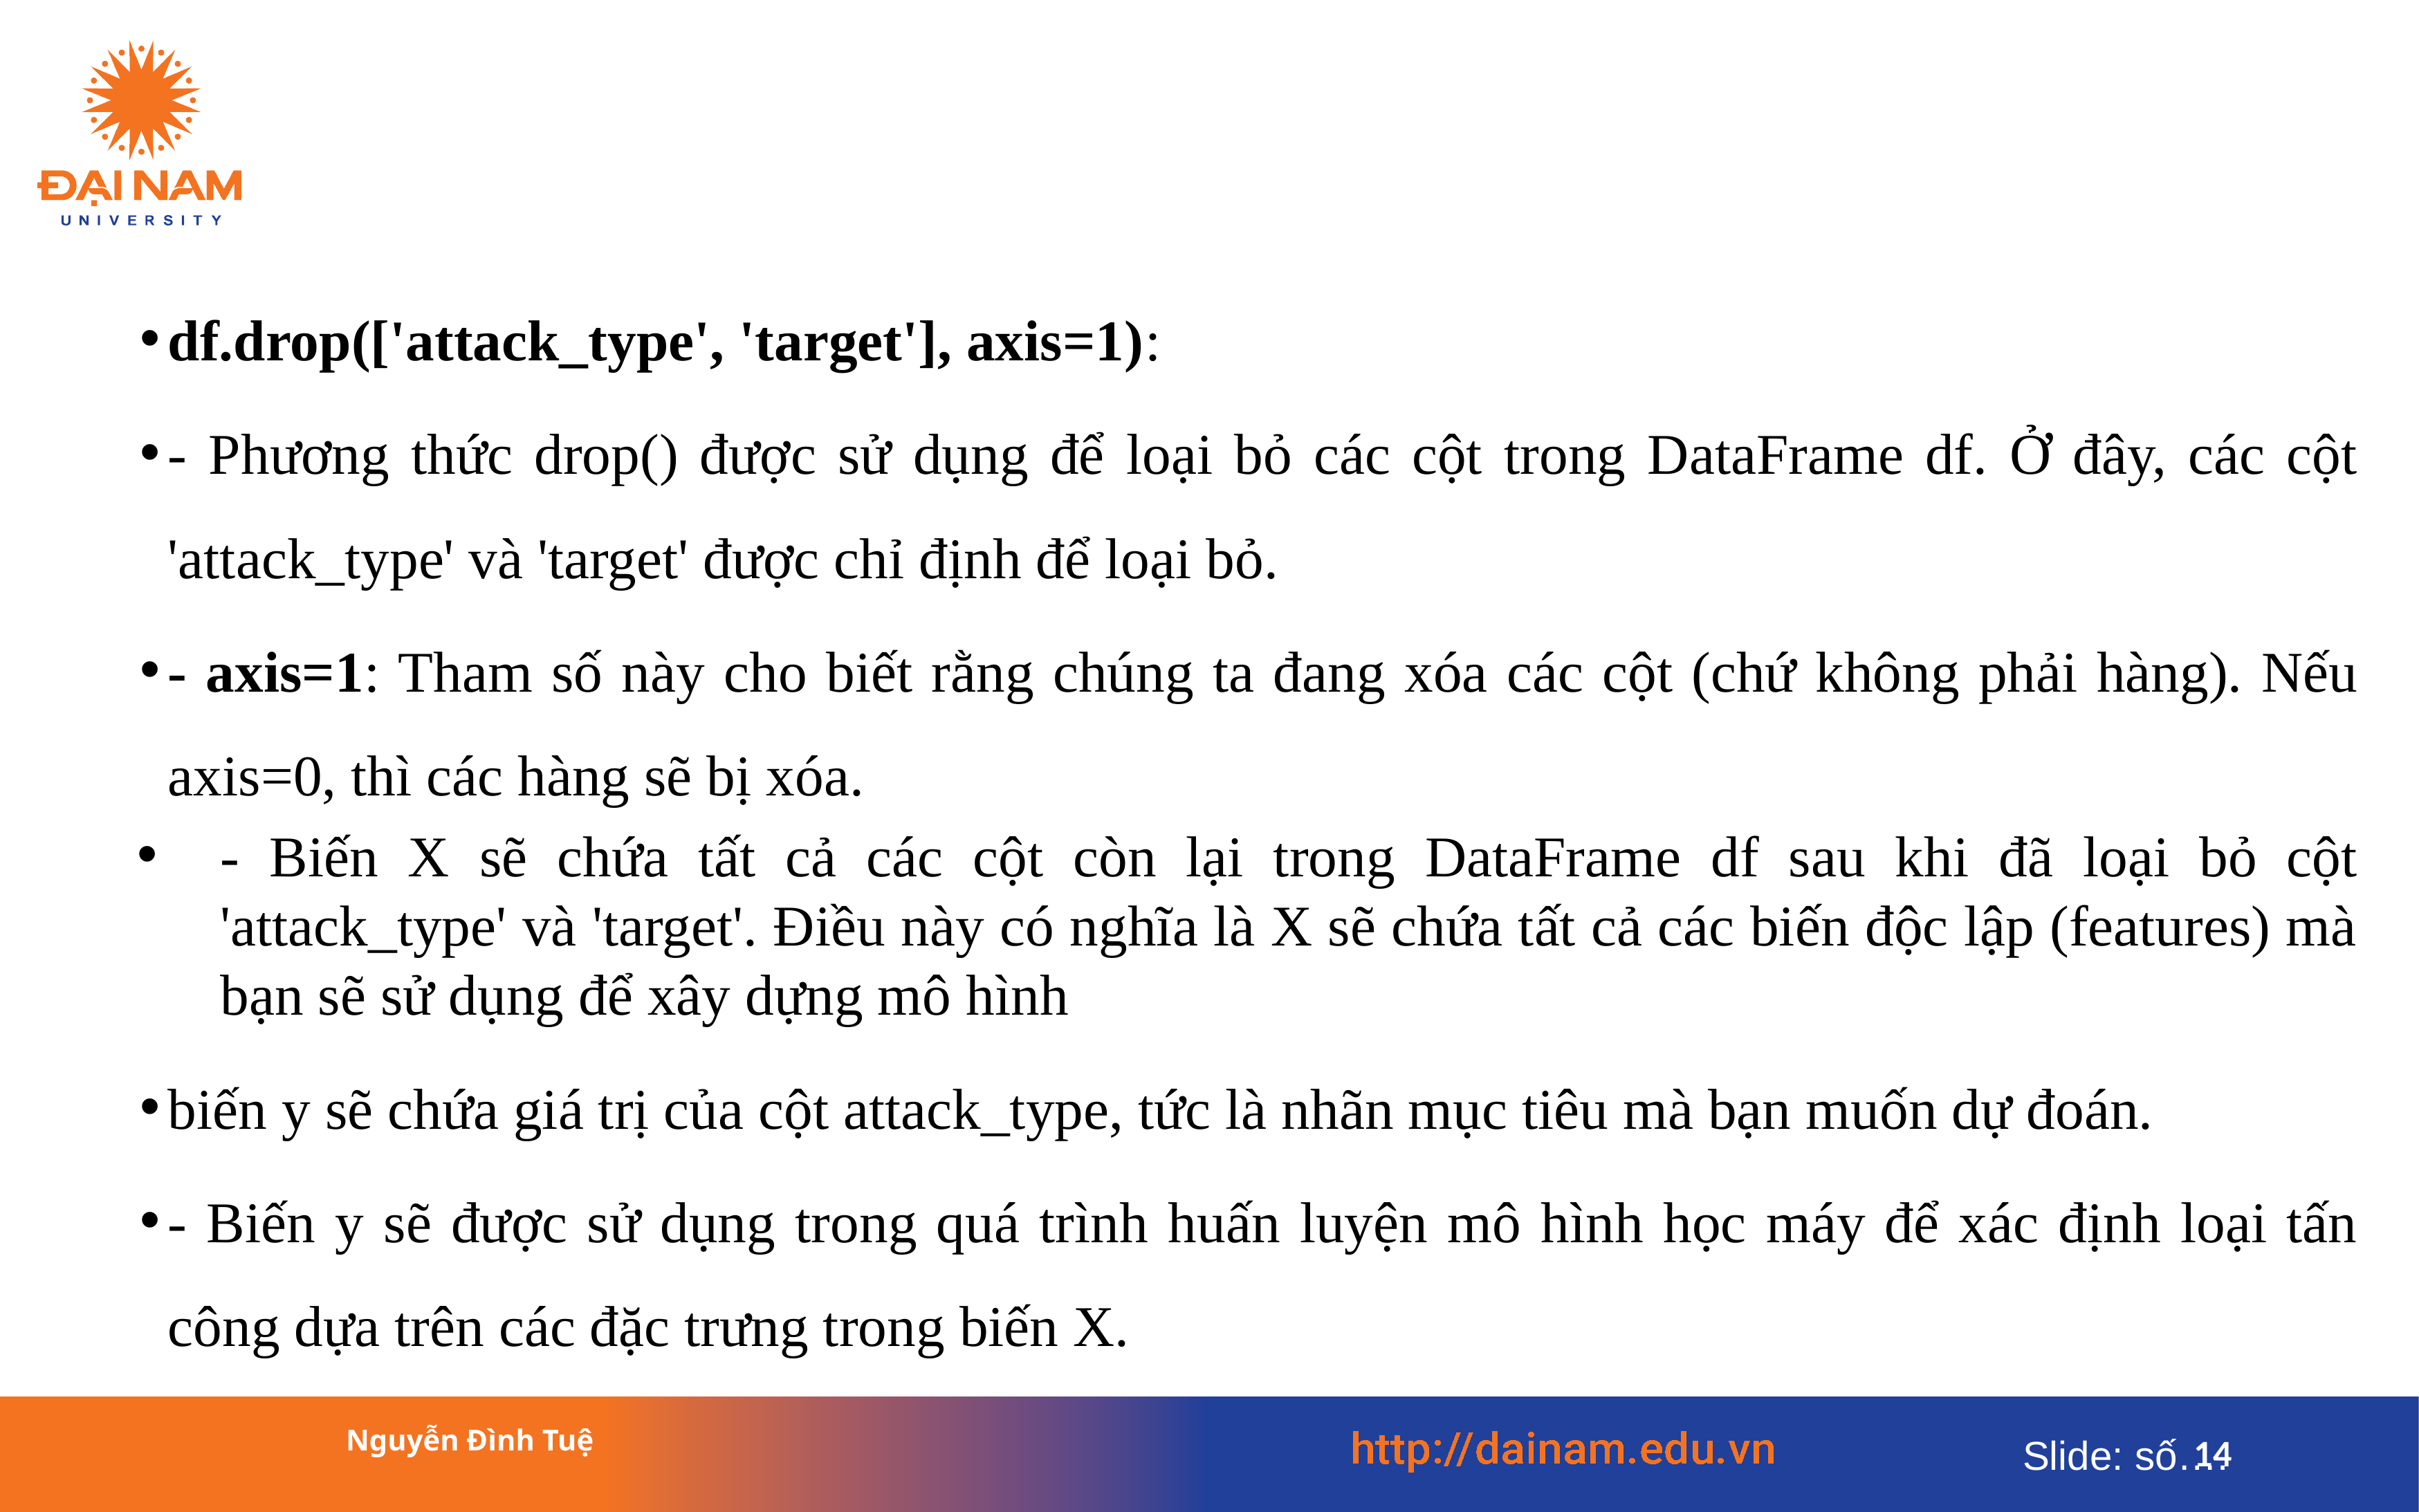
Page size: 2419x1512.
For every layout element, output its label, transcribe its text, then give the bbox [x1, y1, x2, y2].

footer Nguyễn Đình Tuệ [86, 1401, 853, 1482]
list df.drop(['attack_type', 'target'], axis=1): - Phương thức drop() được sử dụng để loại bỏ các cột trong DataFrame df. Ở đây, các cột 'attack_type' và 'target' được chỉ định để loại bỏ. - axis=1: Tham số này cho biết rằng chúng ta đang xóa các cột (chứ không phải hàng). Nếu axis=0, thì các hàng sẽ bị xóa. - Biến X sẽ chứa tất cả các cột còn lại trong DataFrame df sau khi đã loại bỏ cột 'attack_type' và 'target'. Điều này có nghĩa là X sẽ chứa tất cả các biến độc lập (features) mà bạn sẽ sử dụng để xây dựng mô hình biến y sẽ chứa giá trị của cột attack_type, tức là nhãn mục tiêu mà bạn muốn dự đoán. - Biến y sẽ được sử dụng trong quá trình huấn luyện mô hình học máy để xác định loại tấn công dựa trên các đặc trưng trong biến X. [115, 257, 2383, 1379]
picture [37, 40, 241, 225]
slide_number 14 [1690, 1412, 2255, 1493]
picture [0, 1396, 2419, 1512]
